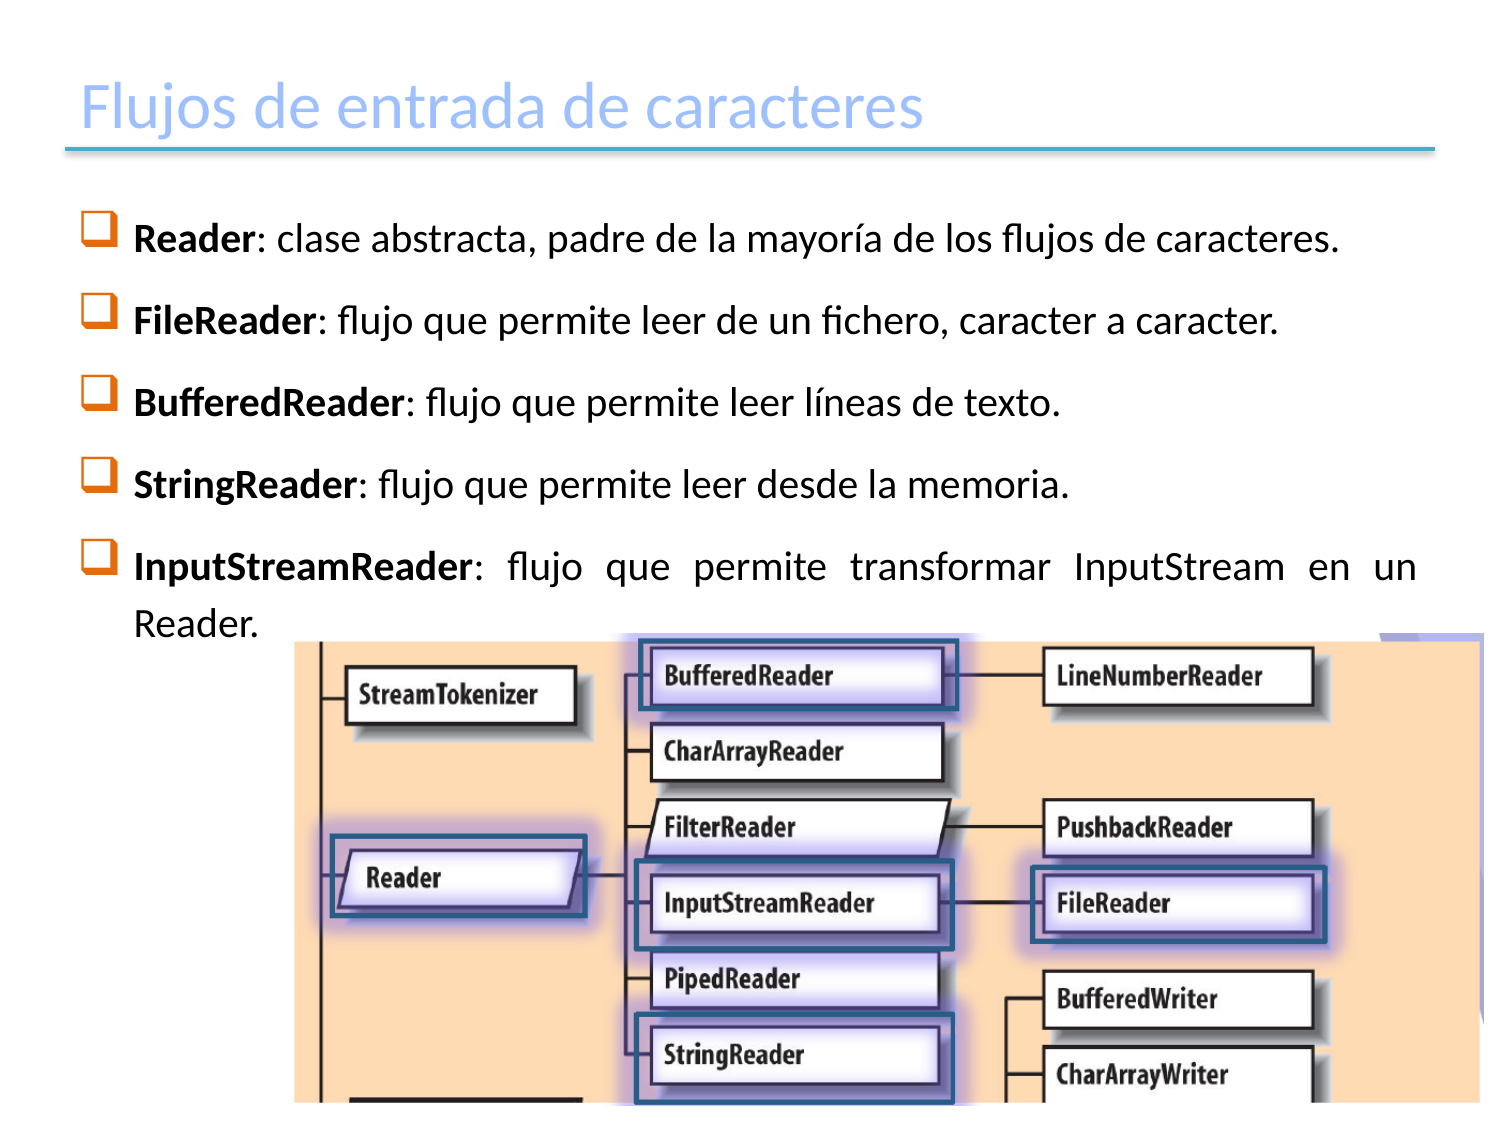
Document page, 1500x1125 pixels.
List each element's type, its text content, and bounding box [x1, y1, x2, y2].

title Flujos de entrada de caracteres [64, 42, 1437, 147]
text_box Reader: clase abstracta, padre de la mayoría de los flujos de caracteres. FileReader: flujo que permite leer de un fichero, caracter a caracter. BufferedReader: flujo que permite leer líneas de texto. StringReader: flujo que permite leer desde la memoria. InputStreamReader: flujo que permite transformar InputStream en un Reader. [62, 196, 1433, 654]
picture [289, 633, 1485, 1107]
